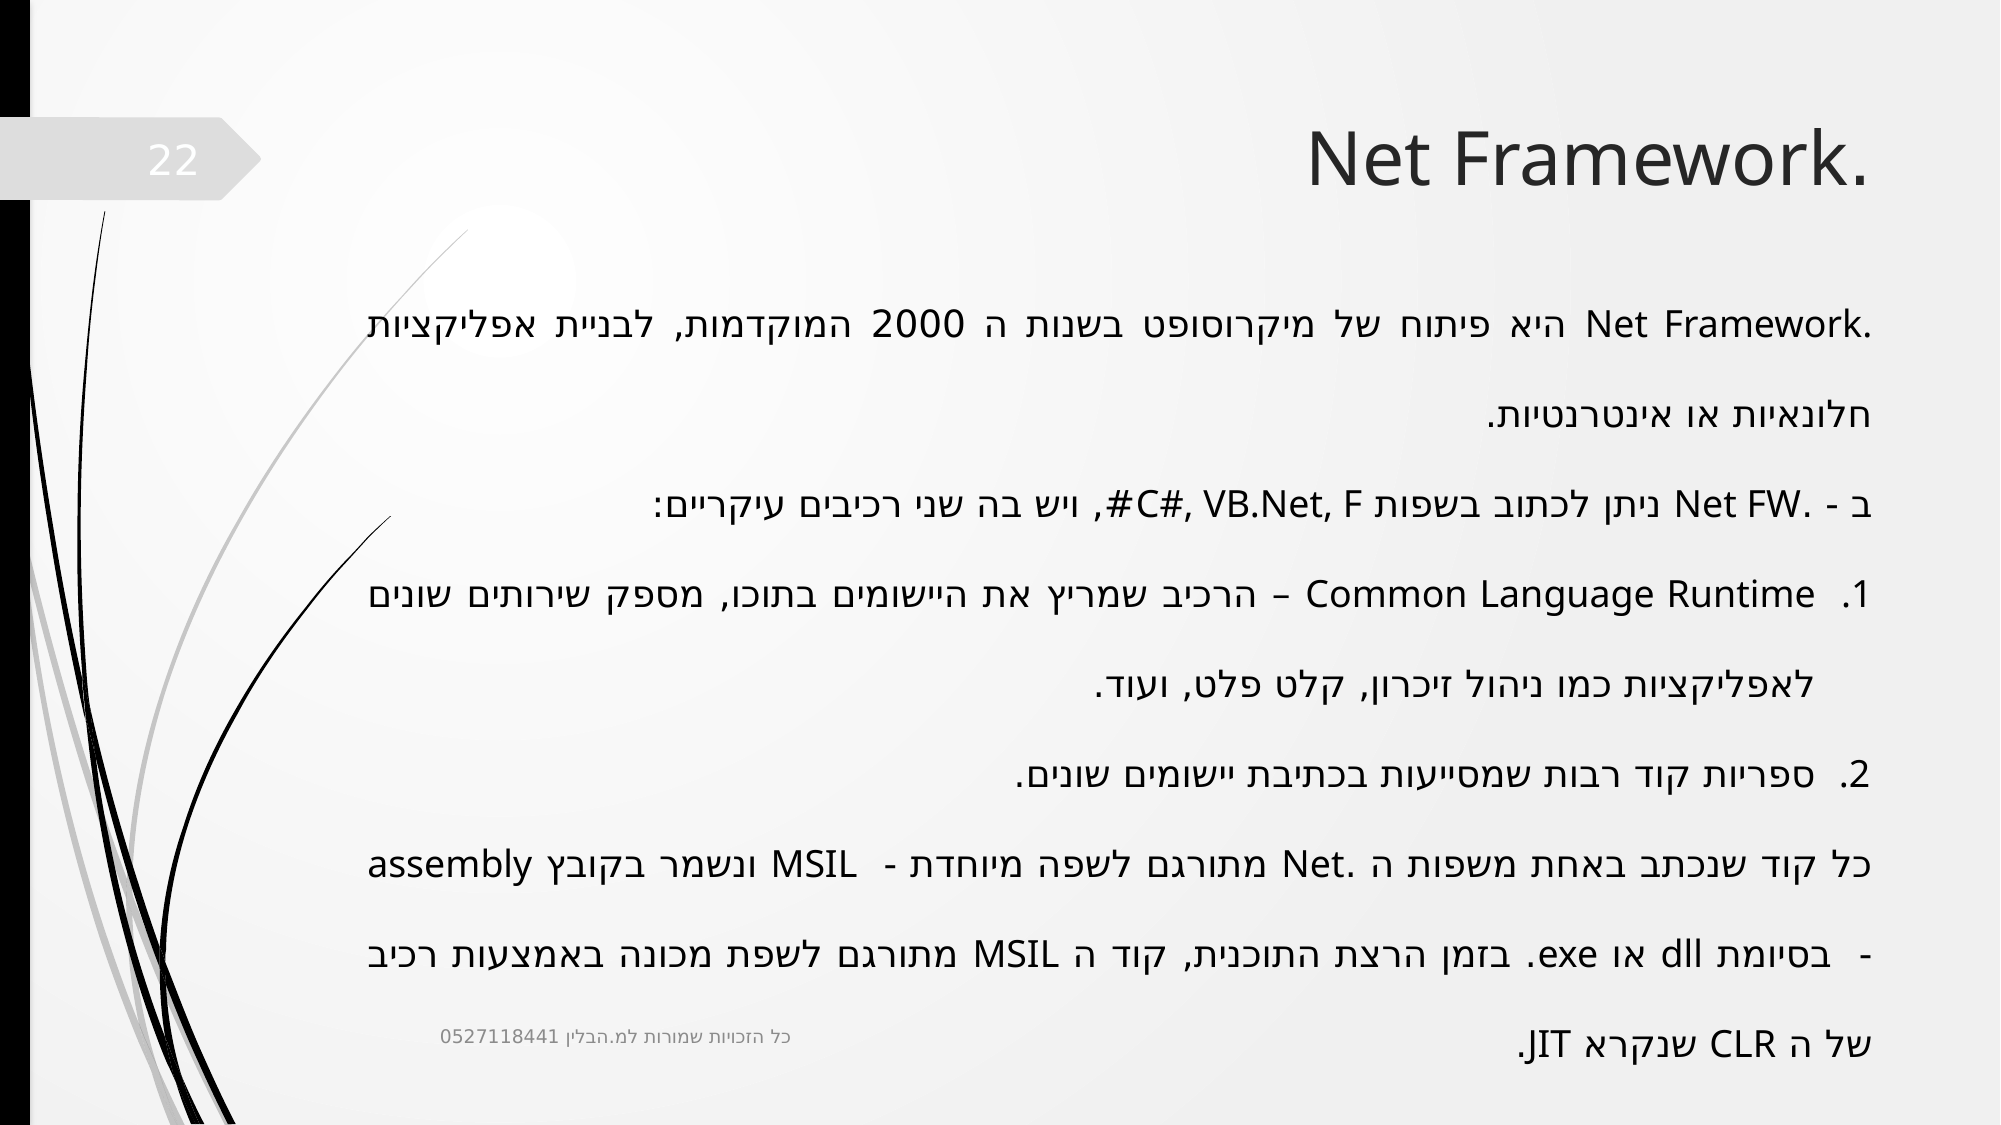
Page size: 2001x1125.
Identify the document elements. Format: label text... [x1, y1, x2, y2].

title .Net Framework [425, 102, 1888, 218]
text_box .Net Framework היא פיתוח של מיקרוסופט בשנות ה 2000 המוקדמות, לבניית אפליקציות חלונאיות או אינטרנטיות. ב - .Net FW ניתן לכתוב בשפות C#, VB.Net, F#, ויש בה שני רכיבים עיקריים: Common Language Runtime – הרכיב שמריץ את היישומים בתוכו, מספק שירותים שונים לאפליקציות כמו ניהול זיכרון, קלט פלט, ועוד. ספריות קוד רבות שמסייעות בכתיבת יישומים שונים. כל קוד שנכתב באחת משפות ה .Net מתורגם לשפה מיוחדת - MSIL ונשמר בקובץ assembly - בסיומת dll או exe. בזמן הרצת התוכנית, קוד ה MSIL מתורגם לשפת מכונה באמצעות רכיב של ה CLR שנקרא JIT. [352, 247, 1888, 1072]
slide_number 22 [87, 129, 216, 190]
footer כל הזכויות שמורות למ.הבלין 0527118441 [424, 1006, 1675, 1067]
